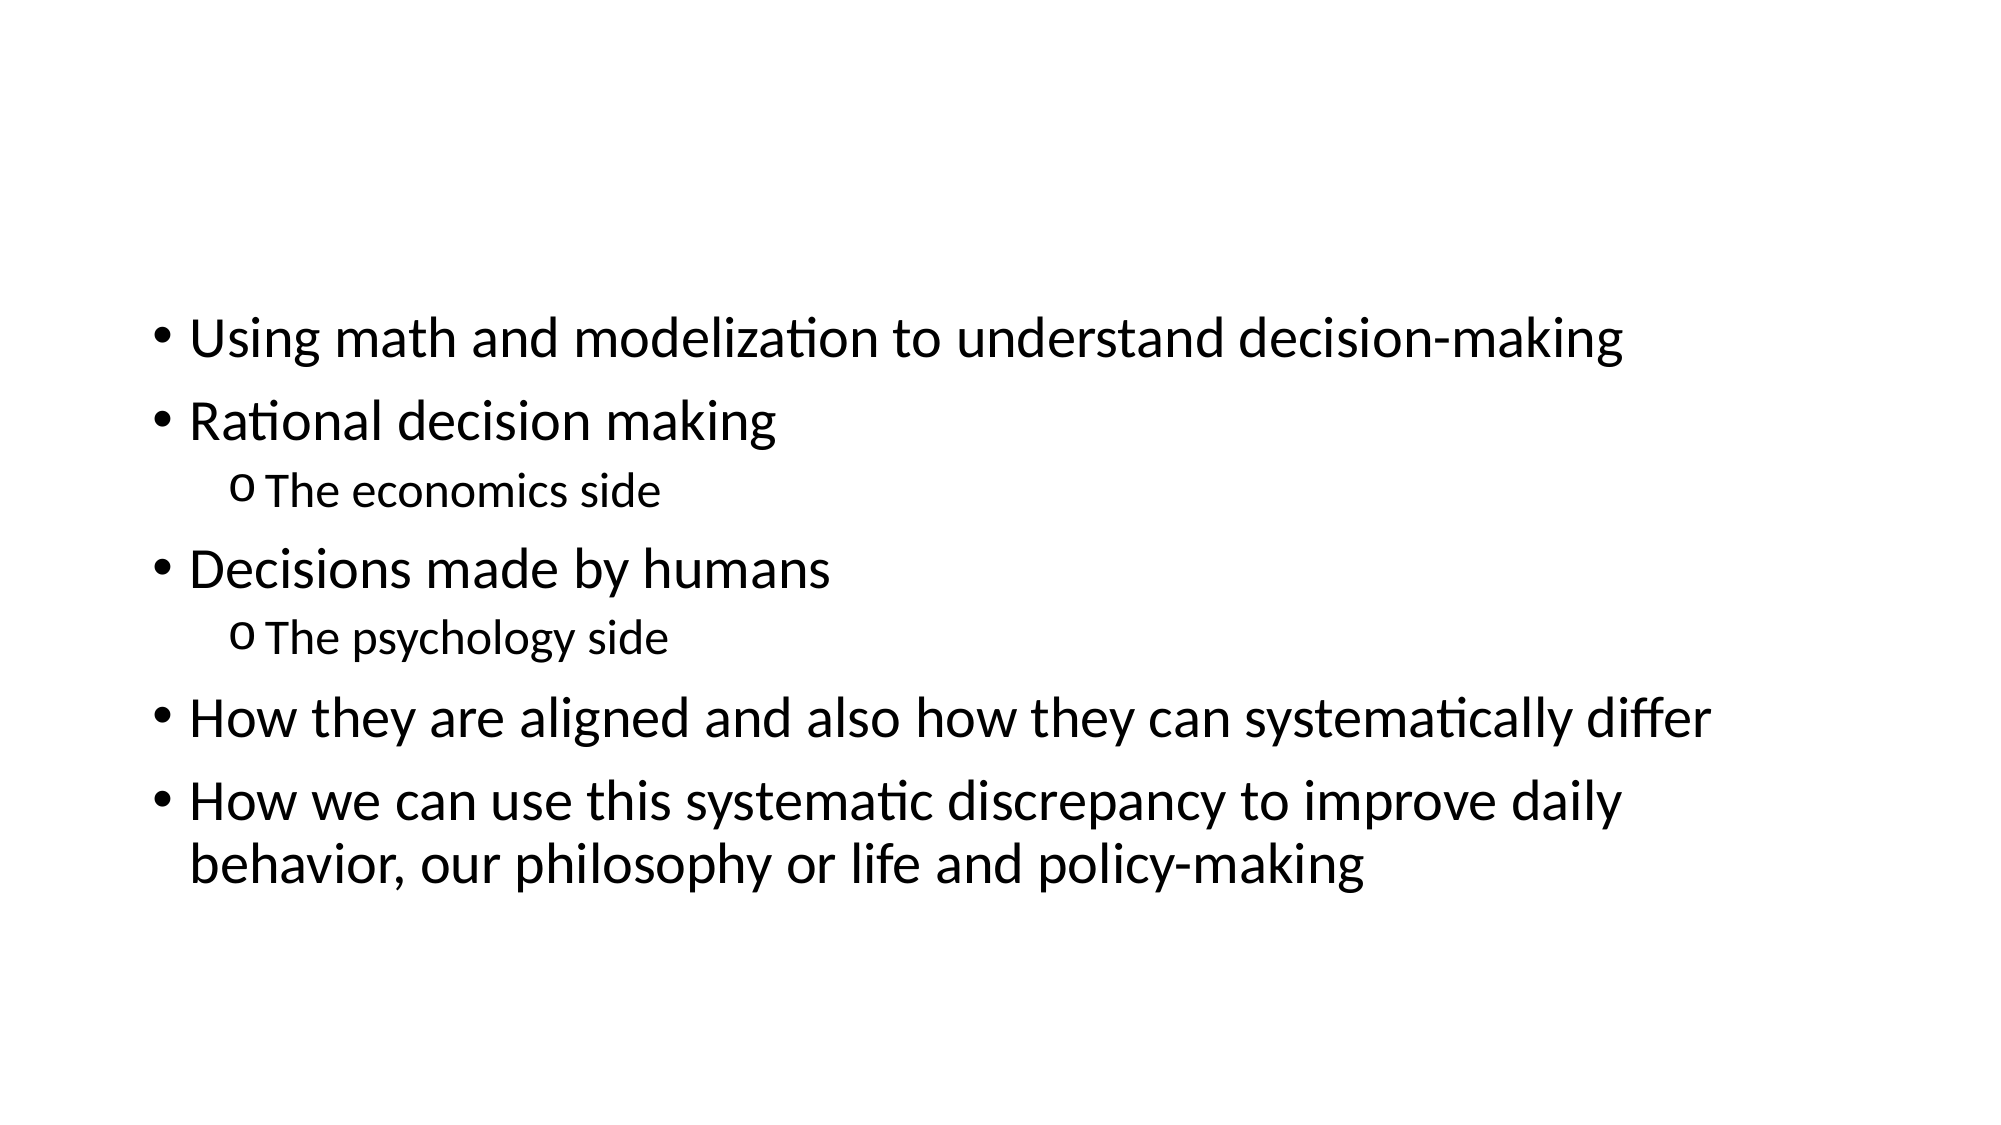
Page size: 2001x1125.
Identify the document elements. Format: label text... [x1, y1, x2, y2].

list Using math and modelization to understand decision-making Rational decision making The economics side Decisions made by humans The psychology side How they are aligned and also how they can systematically differ How we can use this systematic discrepancy to improve daily behavior, our philosophy or life and policy-making [137, 299, 1863, 1014]
